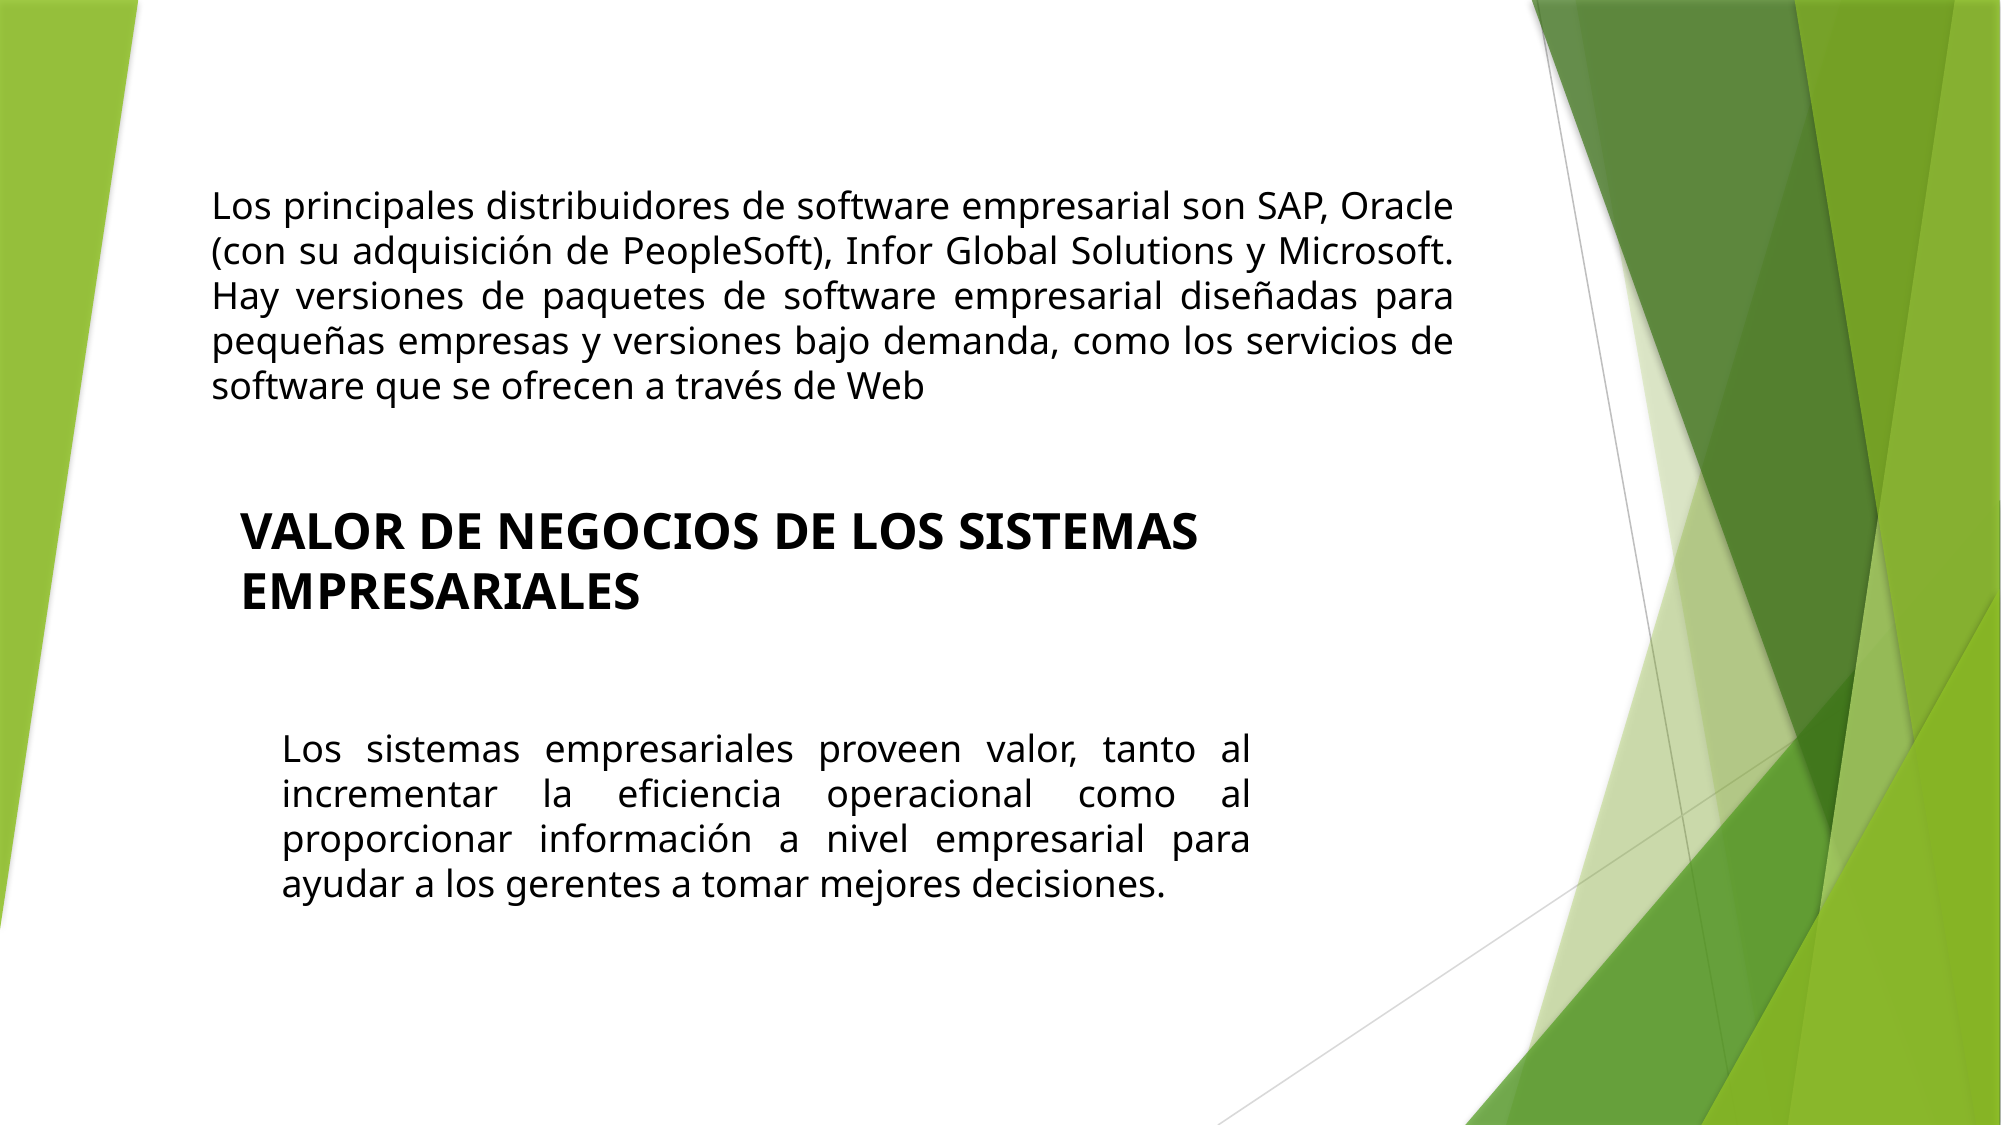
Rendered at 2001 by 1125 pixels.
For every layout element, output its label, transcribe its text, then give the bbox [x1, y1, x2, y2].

text_box VALOR DE NEGOCIOS DE LOS SISTEMAS EMPRESARIALES [226, 492, 1308, 628]
subtitle Los principales distribuidores de software empresarial son SAP, Oracle (con su adquisición de PeopleSoft), Infor Global Solutions y Microsoft. Hay versiones de paquetes de software empresarial diseñadas para pequeñas empresas y versiones bajo demanda, como los servicios de software que se ofrecen a través de Web [196, 174, 1471, 465]
text_box Los sistemas empresariales proveen valor, tanto al incrementar la eficiencia operacional como al proporcionar información a nivel empresarial para ayudar a los gerentes a tomar mejores decisiones. [266, 718, 1267, 913]
